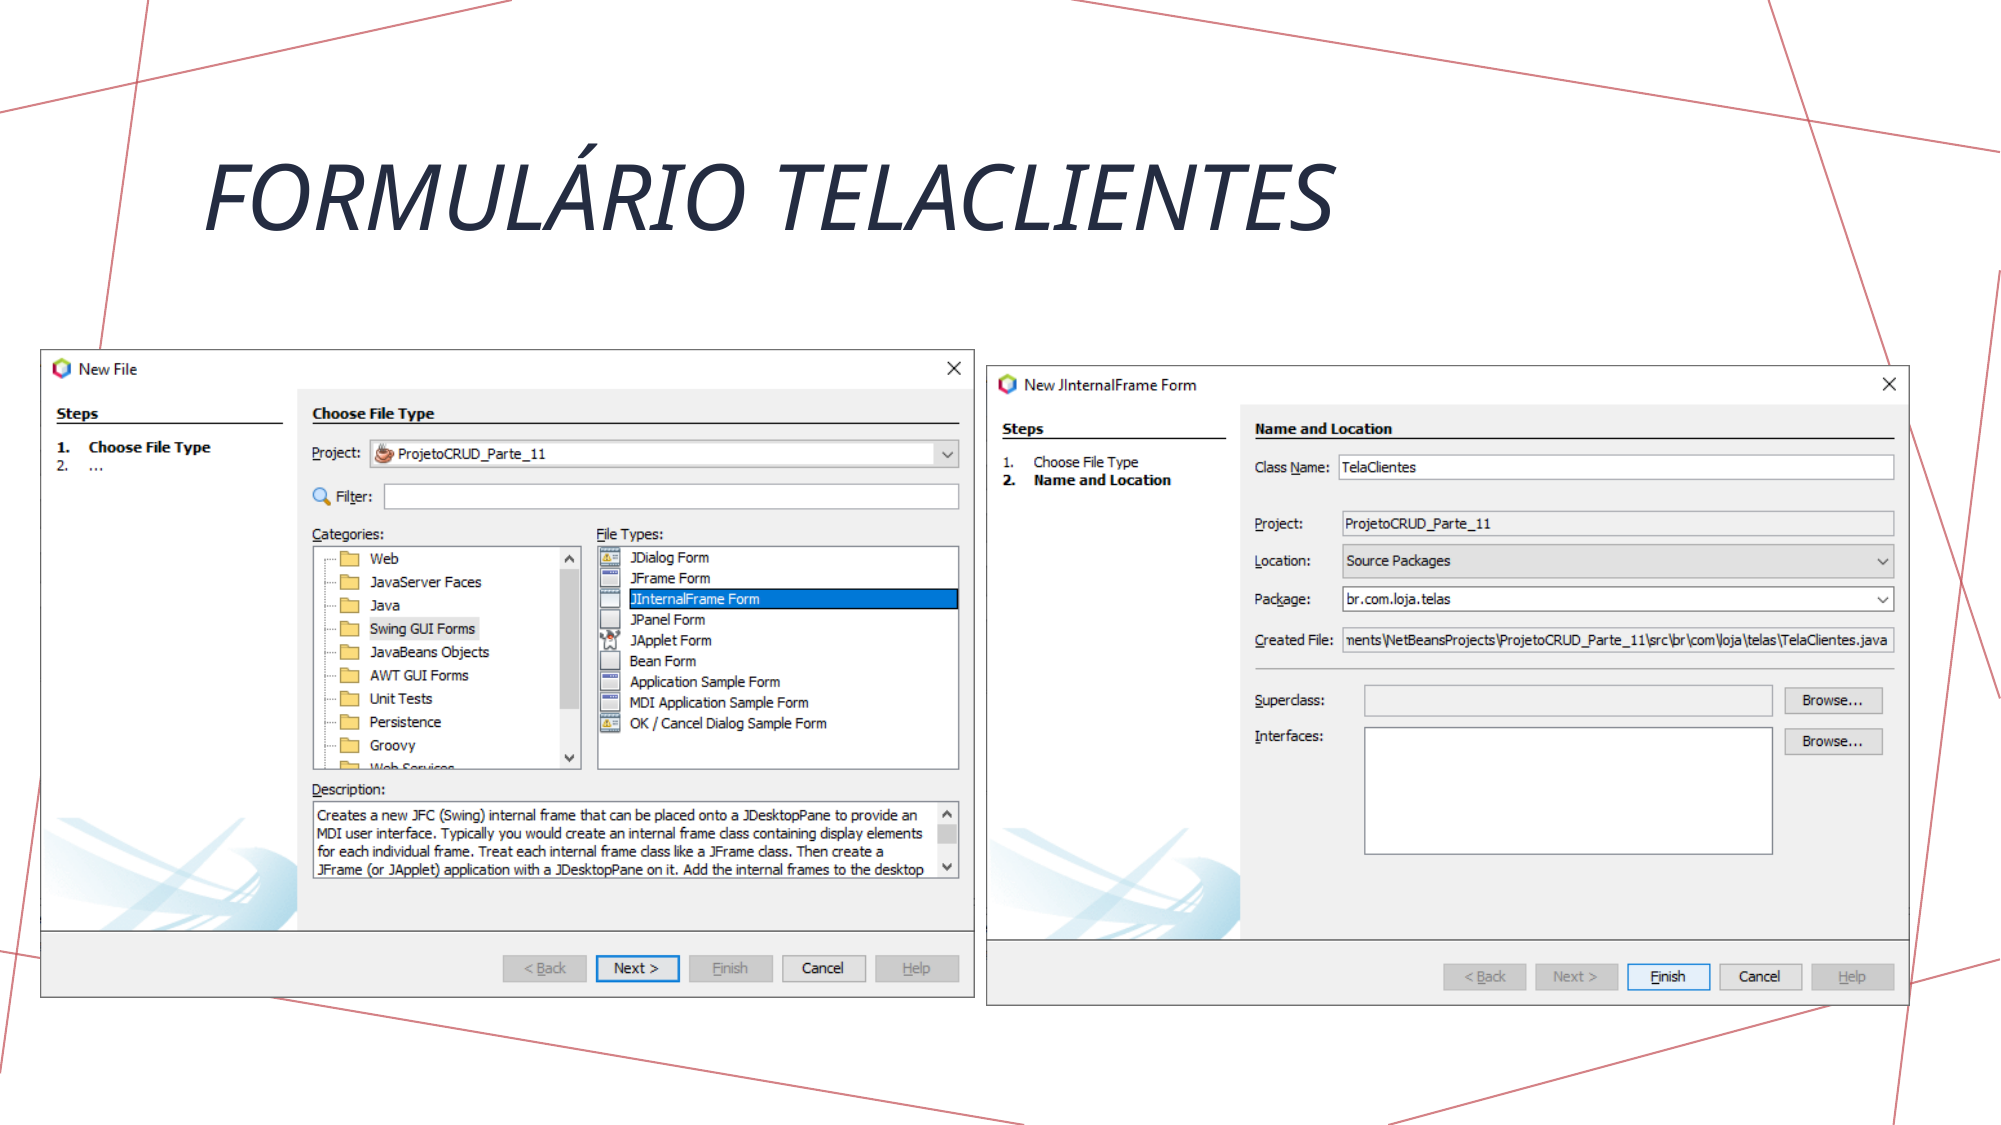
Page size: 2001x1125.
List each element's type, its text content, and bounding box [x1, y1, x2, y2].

picture [986, 365, 1910, 1006]
picture [40, 349, 975, 998]
title Formulário TelaClientes [187, 87, 1813, 315]
